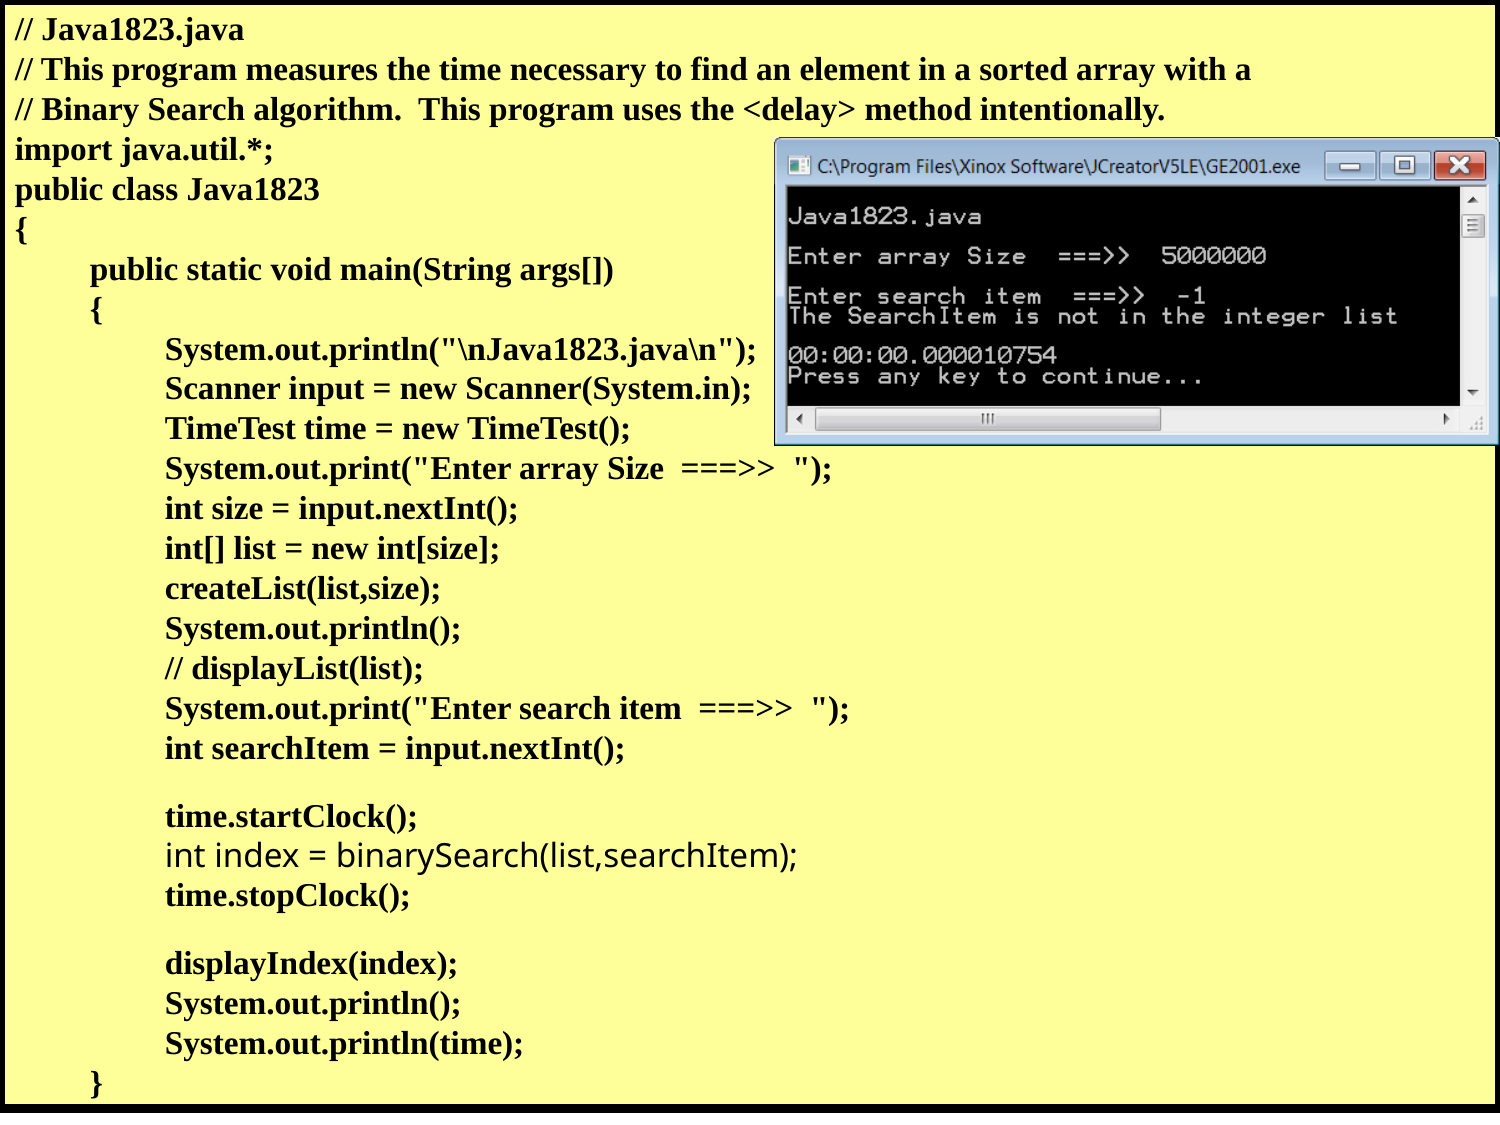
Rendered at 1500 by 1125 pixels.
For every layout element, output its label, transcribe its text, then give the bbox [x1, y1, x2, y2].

text_box // Java1823.java // This program measures the time necessary to find an element in a sorted array with a // Binary Search algorithm. This program uses the <delay> method intentionally. import java.util.*; public class Java1823 { public static void main(String args[]) { System.out.println("\nJava1823.java\n"); Scanner input = new Scanner(System.in); TimeTest time = new TimeTest(); System.out.print("Enter array Size ===>> "); int size = input.nextInt(); int[] list = new int[size]; createList(list,size); System.out.println(); // displayList(list); System.out.print("Enter search item ===>> "); int searchItem = input.nextInt(); time.startClock(); int index = binarySearch(list,searchItem); time.stopClock(); displayIndex(index); System.out.println(); System.out.println(time); } [0, 0, 1500, 1109]
picture [774, 137, 1500, 447]
